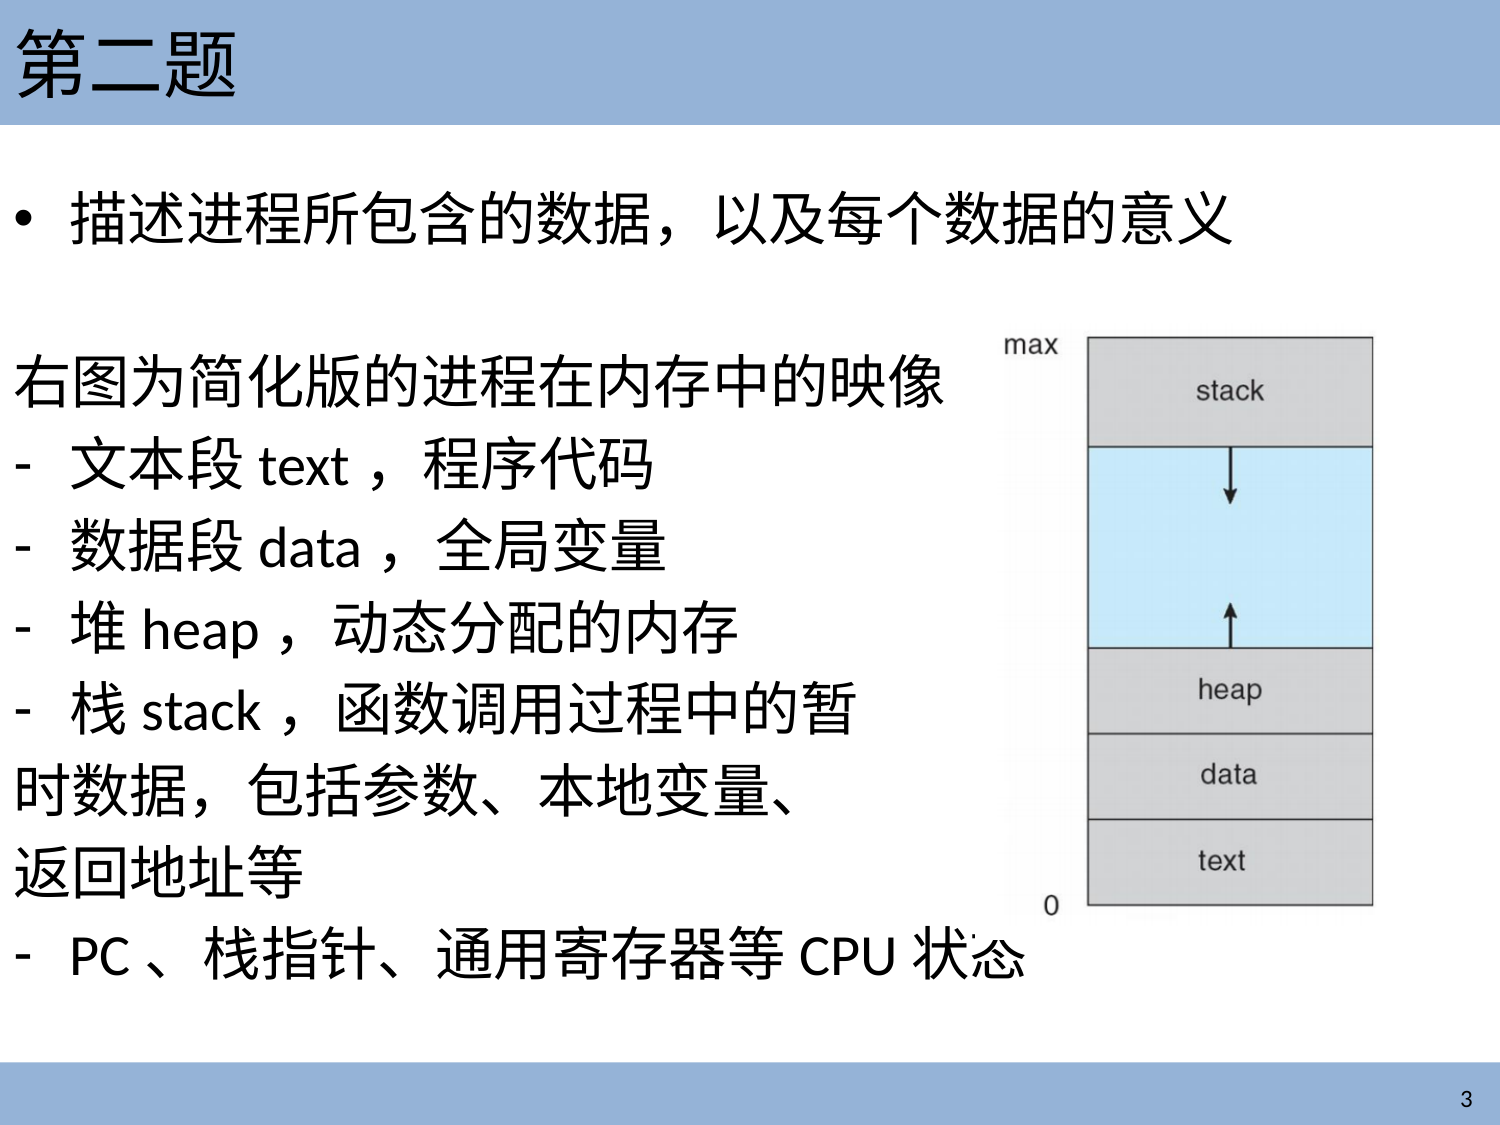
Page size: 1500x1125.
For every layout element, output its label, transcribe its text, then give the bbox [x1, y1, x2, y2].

picture [974, 310, 1440, 940]
text_box 描述进程所包含的数据，以及每个数据的意义 右图为简化版的进程在内存中的映像 文本段text，程序代码 数据段data，全局变量 堆heap，动态分配的内存 栈stack，函数调用过程中的暂 时数据，包括参数、本地变量、 返回地址等 PC、栈指针、通用寄存器等CPU状态 [0, 174, 1500, 1113]
title 第二题 [0, 0, 1499, 125]
